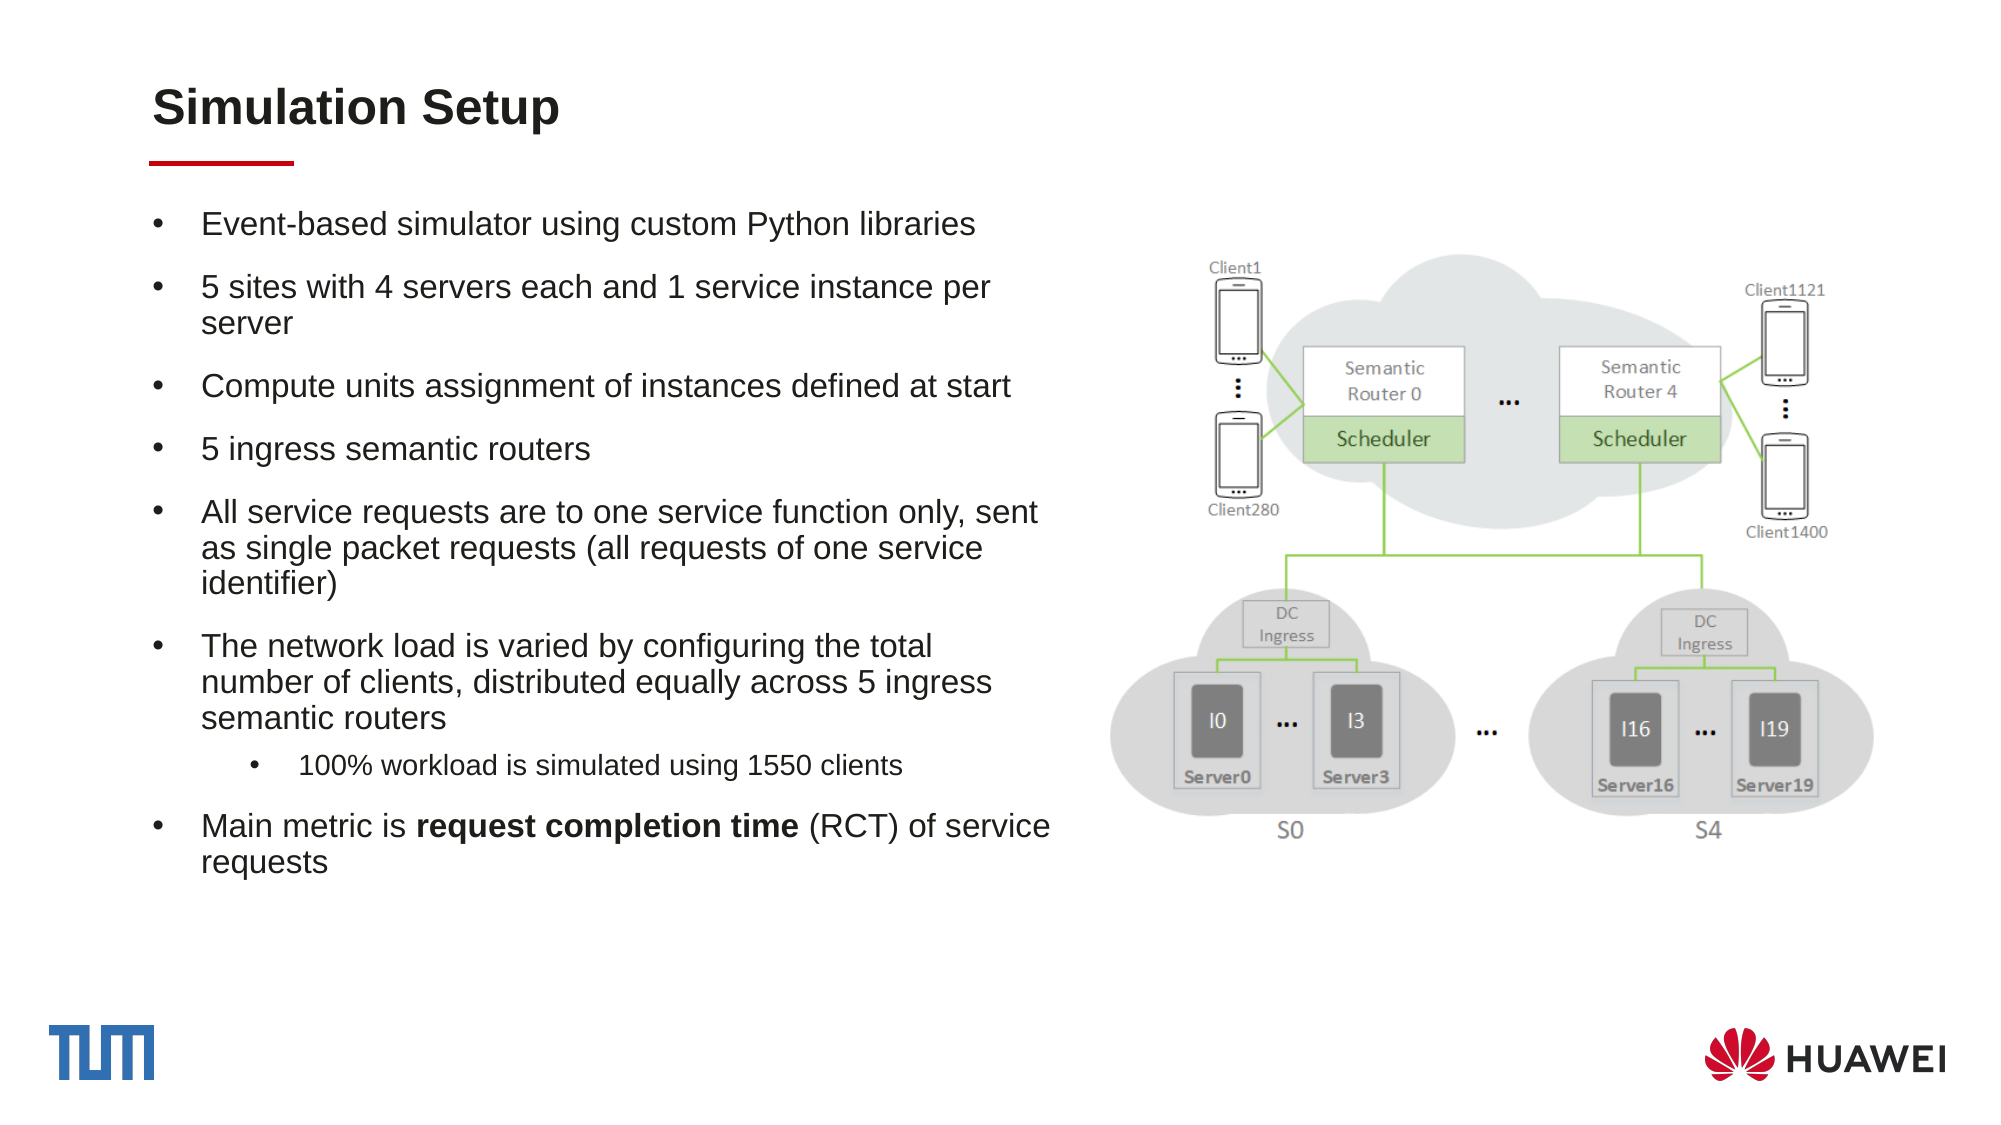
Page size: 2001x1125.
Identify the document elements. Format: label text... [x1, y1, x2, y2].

picture [1109, 250, 1875, 861]
list Event-based simulator using custom Python libraries 5 sites with 4 servers each and 1 service instance per server Compute units assignment of instances defined at start 5 ingress semantic routers All service requests are to one service function only, sent as single packet requests (all requests of one service identifier) The network load is varied by configuring the total number of clients, distributed equally across 5 ingress semantic routers 100% workload is simulated using 1550 clients Main metric is request completion time (RCT) of service requests [137, 199, 1071, 973]
title Simulation Setup [137, 59, 1864, 157]
picture [1705, 1028, 1945, 1081]
picture [49, 1025, 154, 1080]
